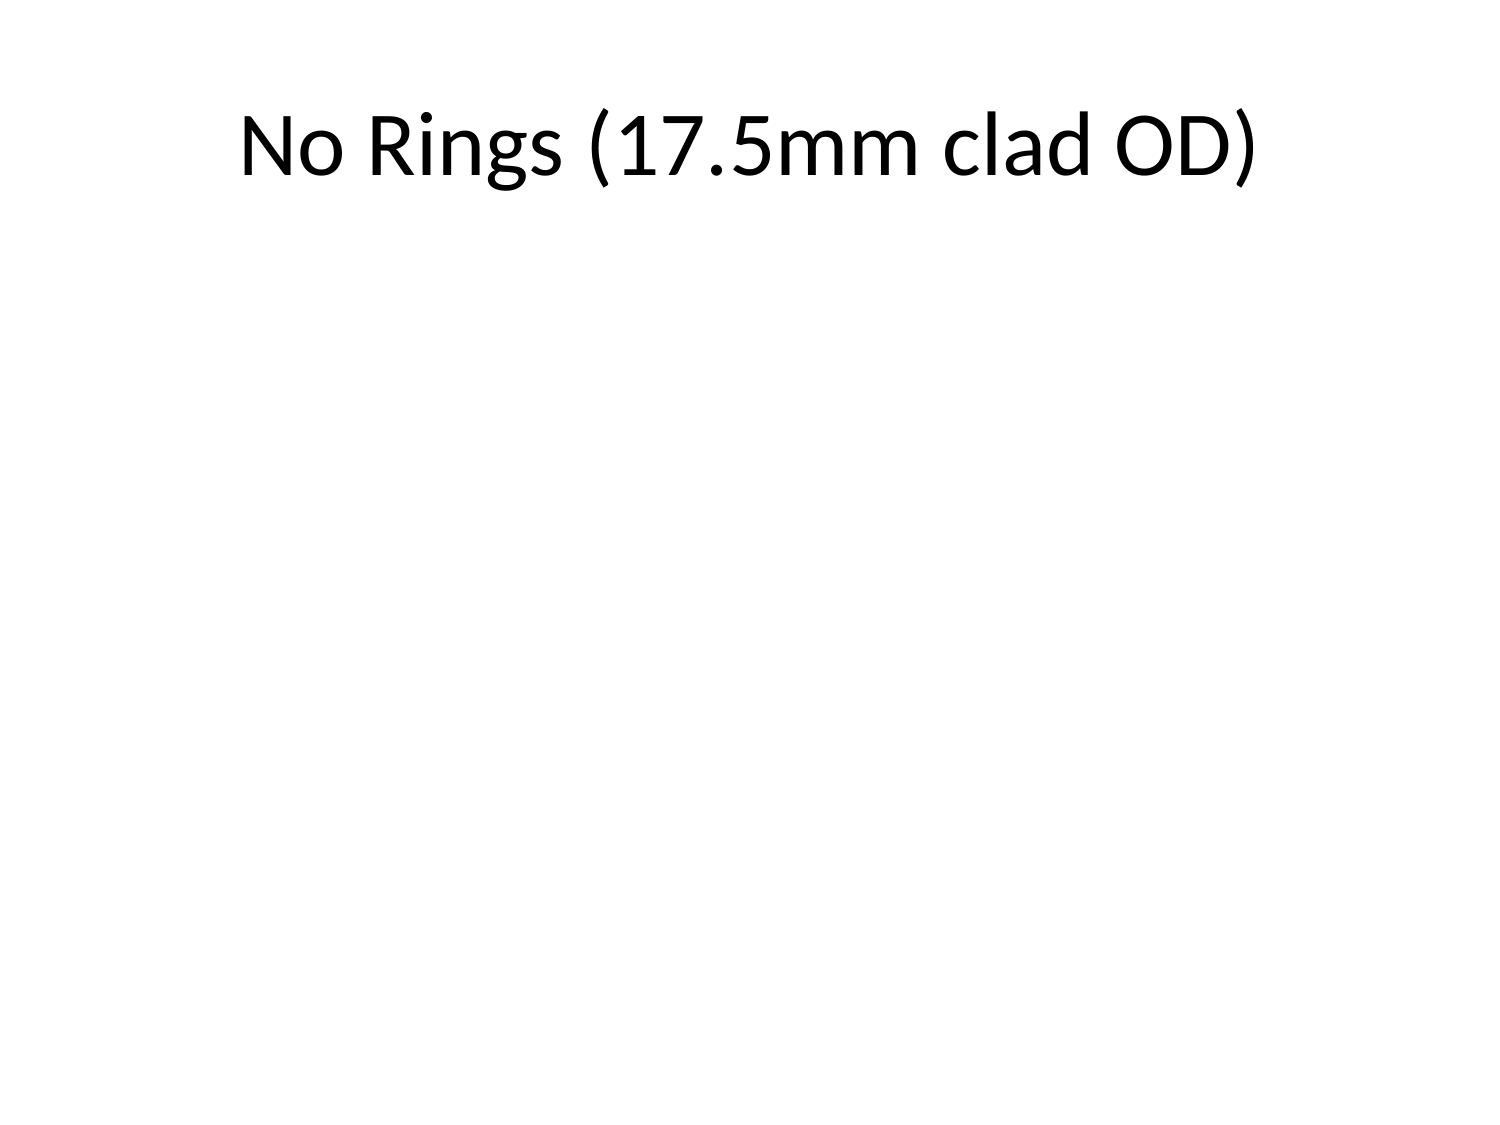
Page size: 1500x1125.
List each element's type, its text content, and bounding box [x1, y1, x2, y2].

title No Rings (17.5mm clad OD) [75, 45, 1425, 233]
